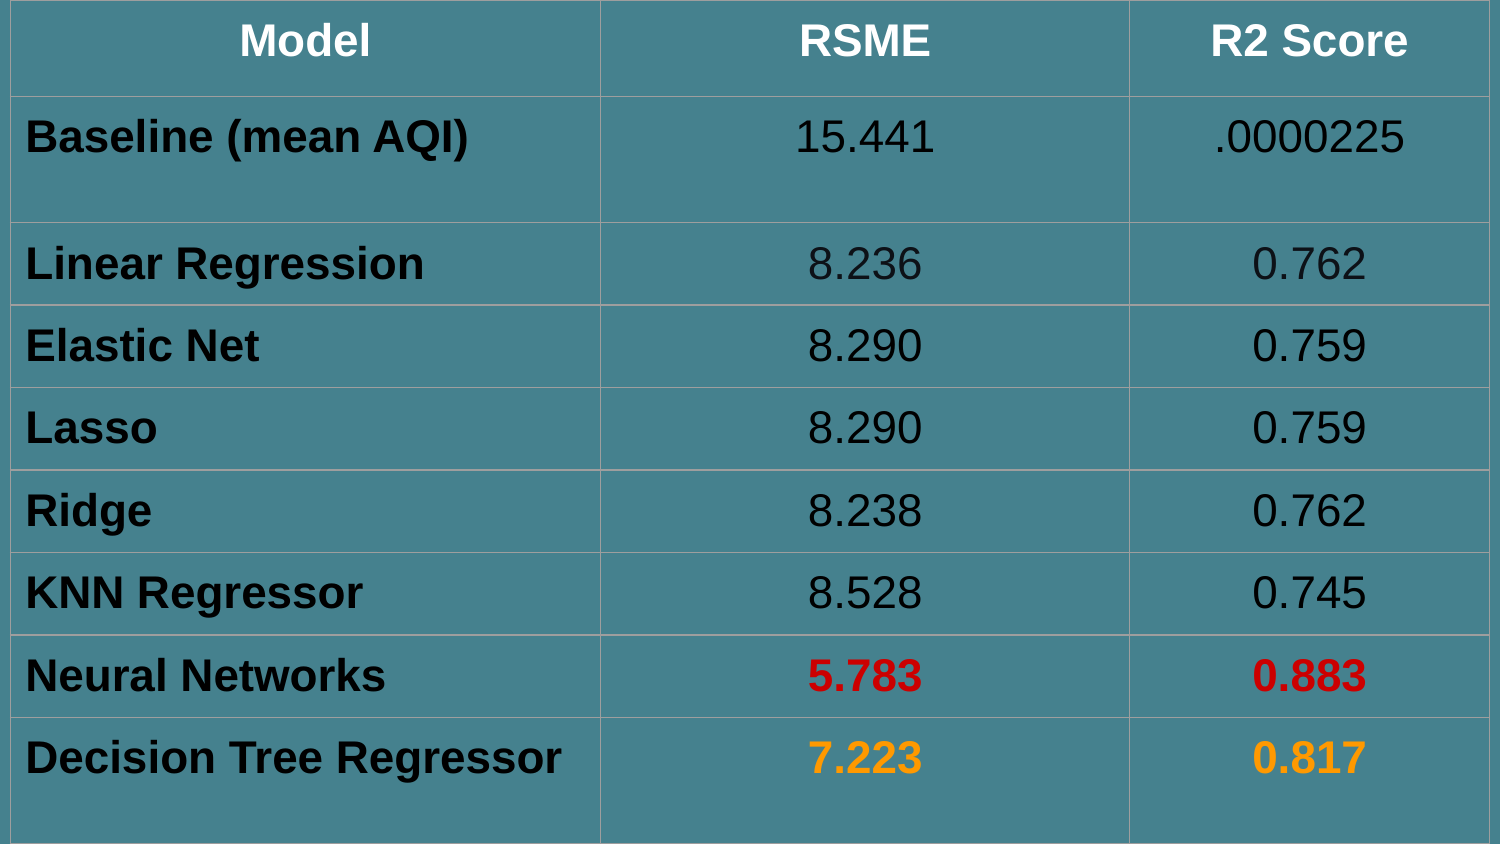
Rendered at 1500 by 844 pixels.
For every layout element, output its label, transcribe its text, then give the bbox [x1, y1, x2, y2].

table_header Model [11, 1, 600, 96]
table_cell Decision Tree Regressor [11, 718, 600, 843]
table_cell Elastic Net [11, 306, 600, 387]
table_cell 5.783 [601, 636, 1129, 717]
table_cell Linear Regression [11, 223, 600, 304]
table_header RSME [601, 1, 1129, 96]
table_cell 0.817 [1130, 718, 1489, 843]
table_cell KNN Regressor [11, 553, 600, 634]
table_header R2 Score [1130, 1, 1489, 96]
table_cell 7.223 [601, 718, 1129, 843]
table_cell .0000225 [1130, 97, 1489, 222]
table_cell 8.236 [601, 223, 1129, 304]
table_cell Neural Networks [11, 636, 600, 717]
table_cell 8.290 [601, 388, 1129, 469]
table_cell 8.528 [601, 553, 1129, 634]
table_cell 8.238 [601, 471, 1129, 552]
table_cell Baseline (mean AQI) [11, 97, 600, 222]
table_cell 0.759 [1130, 306, 1489, 387]
table_cell 0.745 [1130, 553, 1489, 634]
table_cell Lasso [11, 388, 600, 469]
table_cell 0.762 [1130, 471, 1489, 552]
table_cell 0.883 [1130, 636, 1489, 717]
table_cell 15.441 [601, 97, 1129, 222]
table_cell 8.290 [601, 306, 1129, 387]
table_cell 0.759 [1130, 388, 1489, 469]
table_cell Ridge [11, 471, 600, 552]
table_cell 0.762 [1130, 223, 1489, 304]
